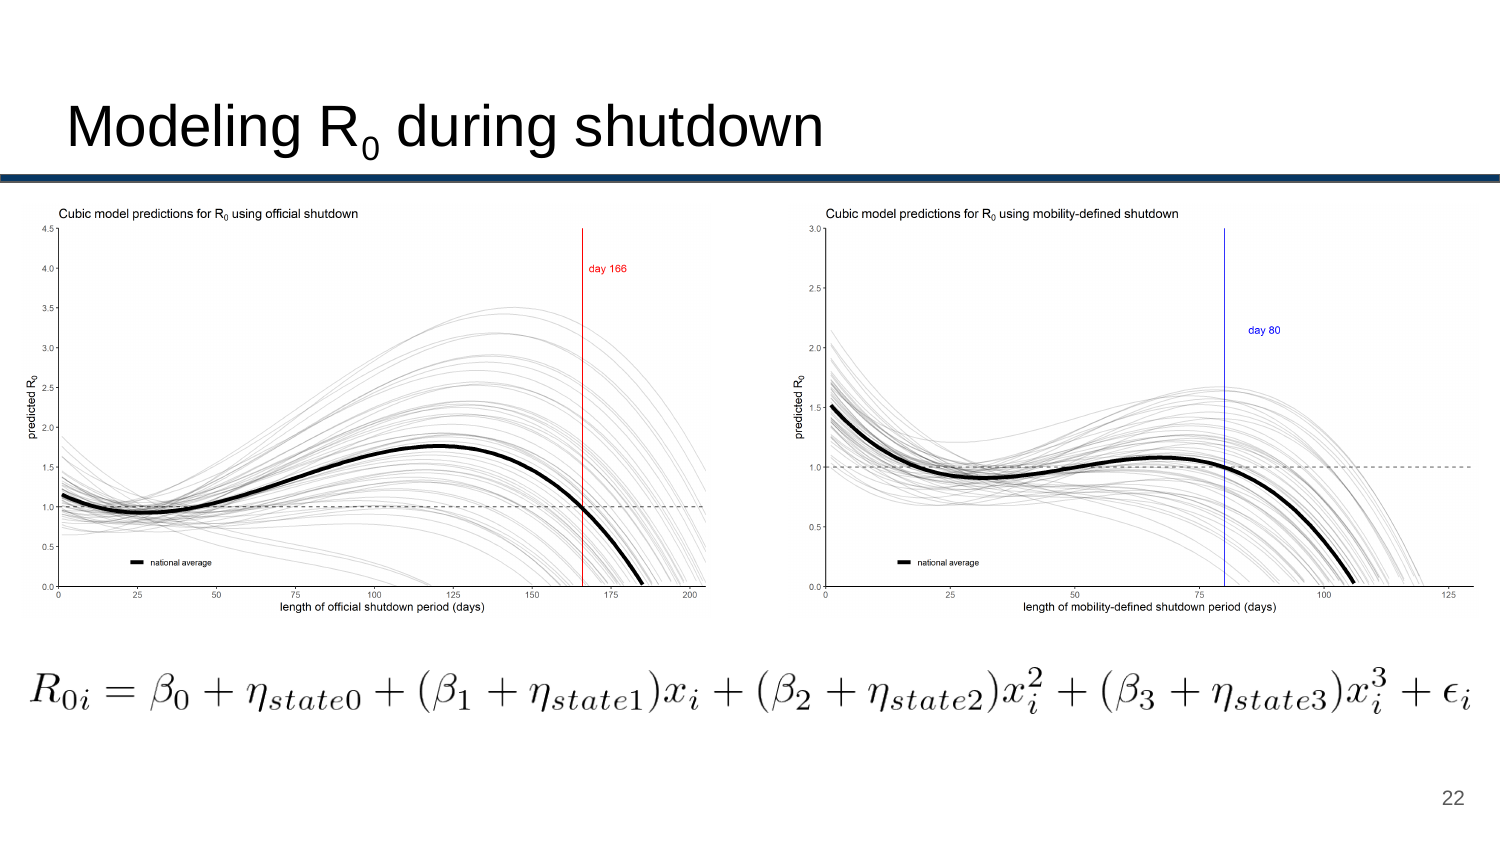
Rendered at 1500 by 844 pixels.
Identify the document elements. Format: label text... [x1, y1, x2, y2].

picture [788, 203, 1480, 619]
text_box [0, 174, 1500, 182]
slide_number 22 [1389, 764, 1480, 830]
title Modeling R0 during shutdown [51, 72, 1449, 167]
picture [28, 667, 1472, 715]
picture [20, 203, 712, 619]
